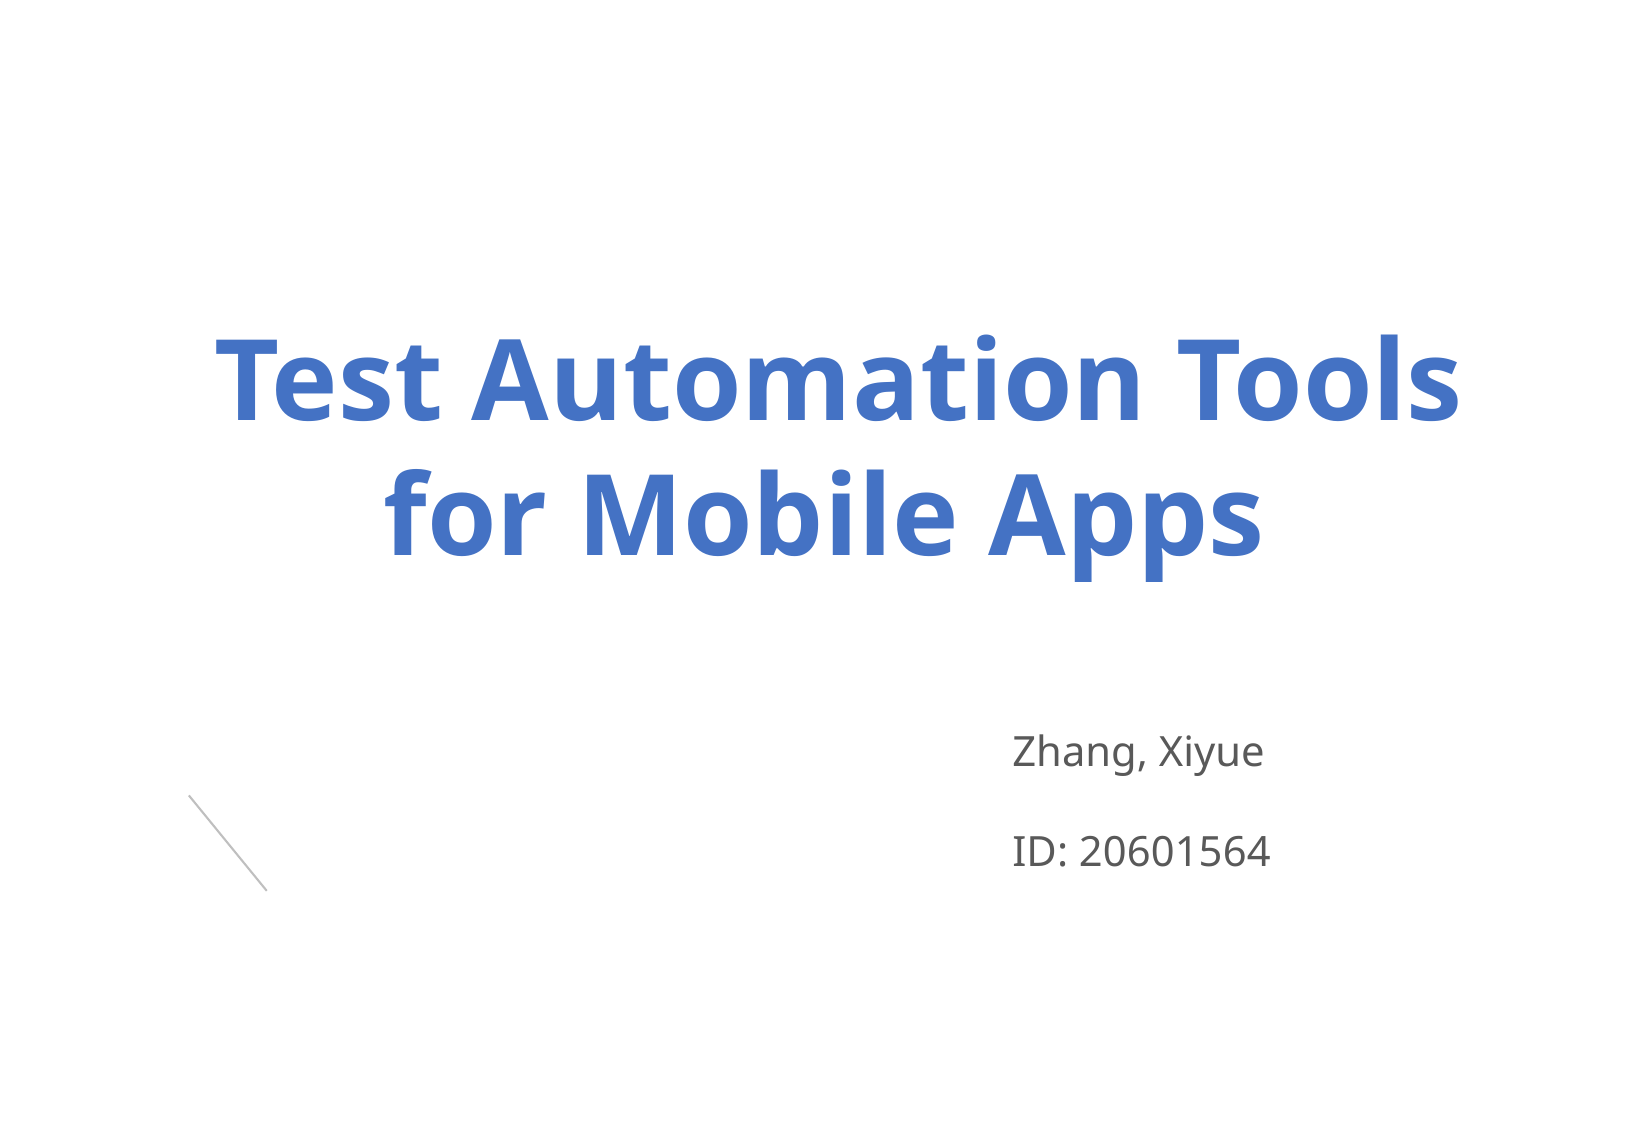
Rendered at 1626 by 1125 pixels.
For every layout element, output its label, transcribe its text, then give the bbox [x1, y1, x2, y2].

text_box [188, 795, 267, 891]
text_box Zhang, Xiyue ID: 20601564 [997, 717, 1525, 882]
text_box Test Automation Tools for Mobile Apps [81, 300, 1567, 586]
